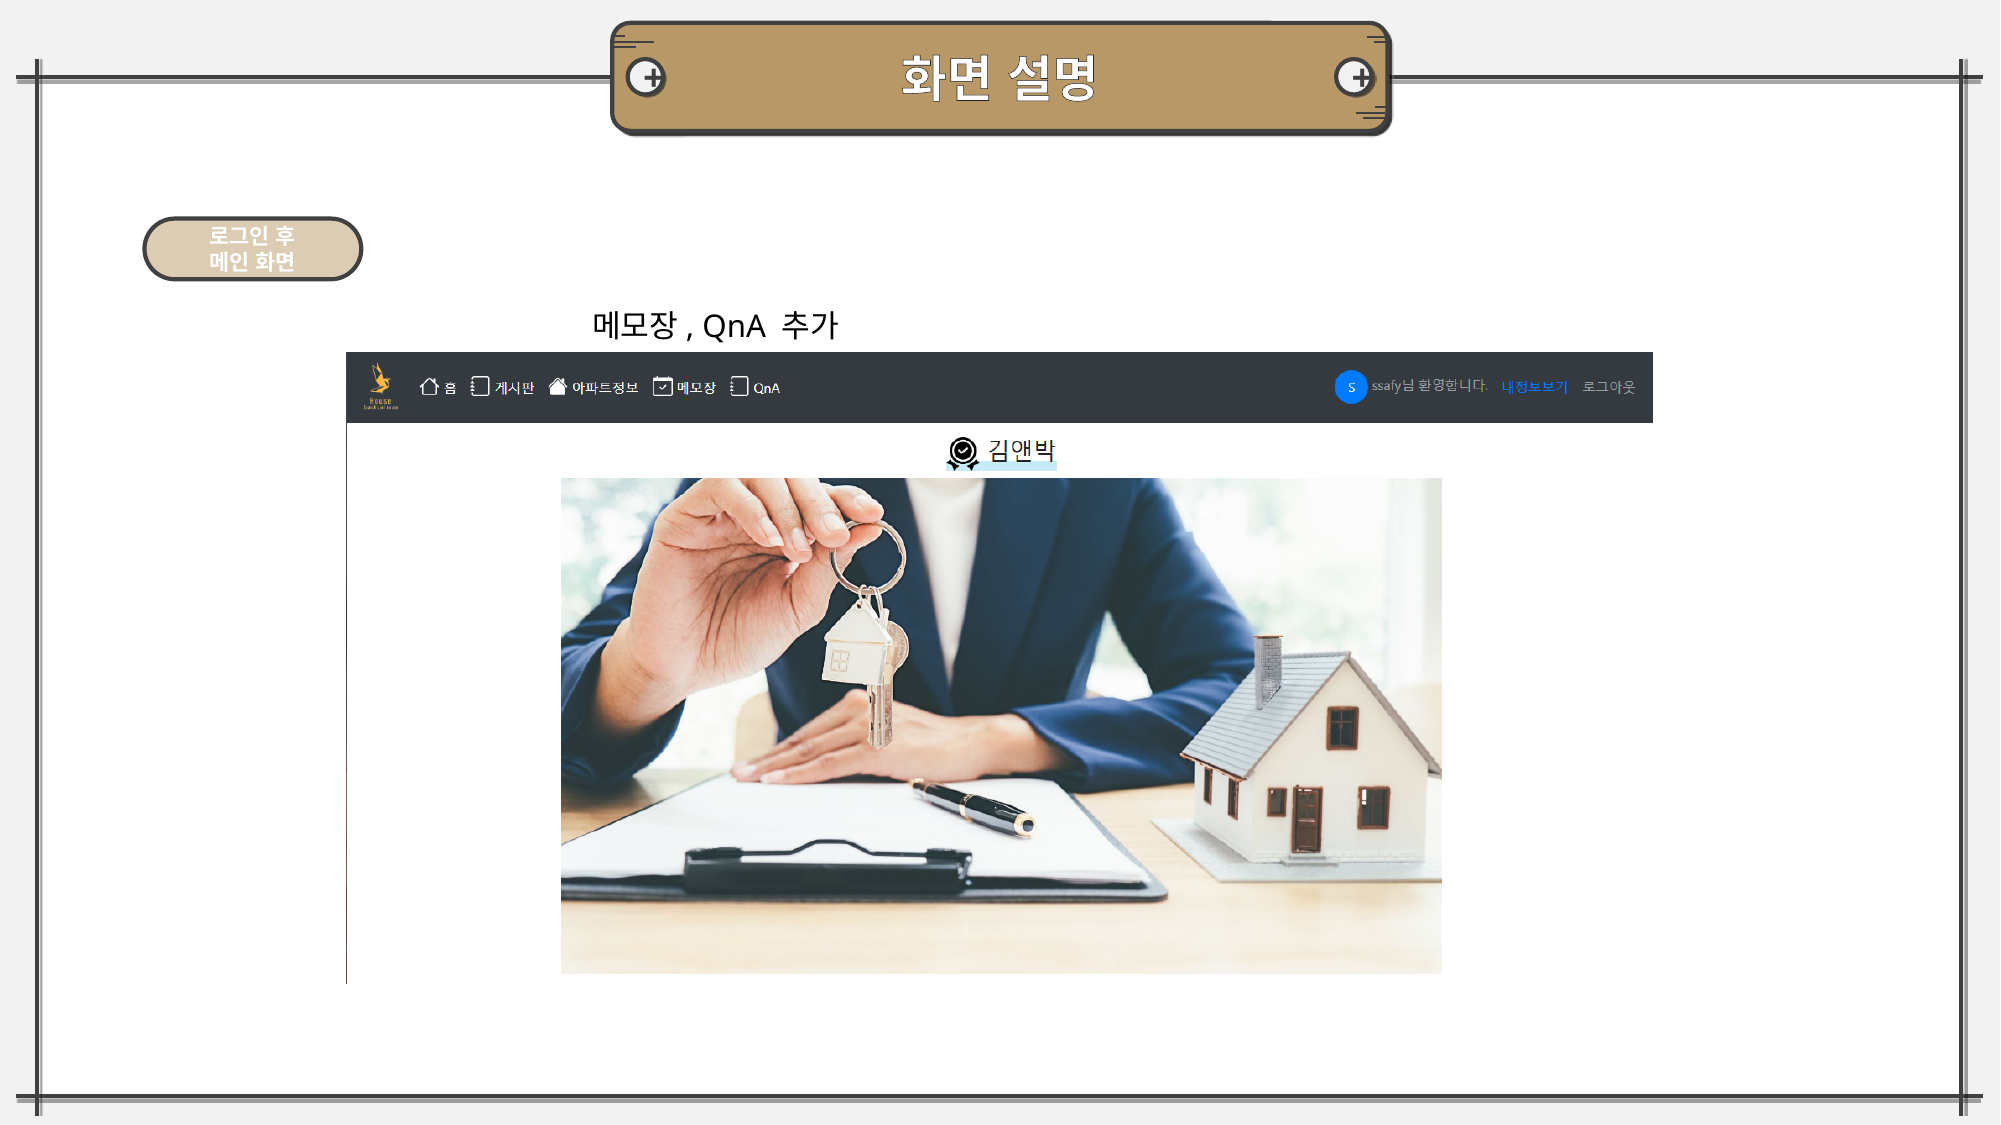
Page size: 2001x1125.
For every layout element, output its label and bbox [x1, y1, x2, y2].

text_box [0, 0, 2000, 1125]
picture [346, 352, 1653, 984]
